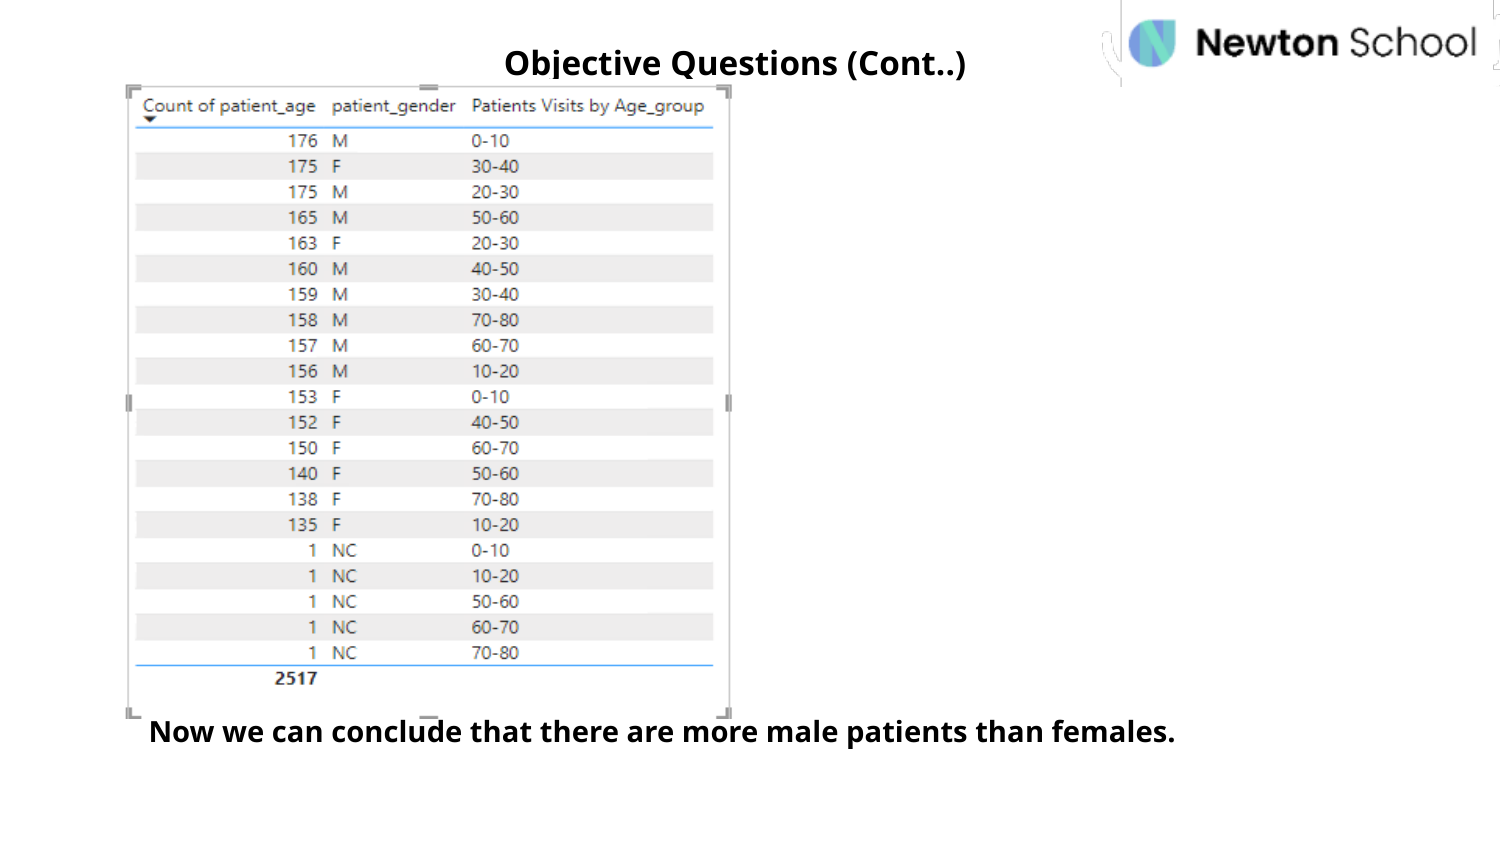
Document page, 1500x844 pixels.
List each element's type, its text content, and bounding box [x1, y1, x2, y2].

text_box Now we can conclude that there are more male patients than females. [58, 92, 1442, 764]
picture [1101, 0, 1500, 87]
picture [81, 79, 746, 719]
text_box Objective Questions (Cont..) [304, 22, 1167, 92]
